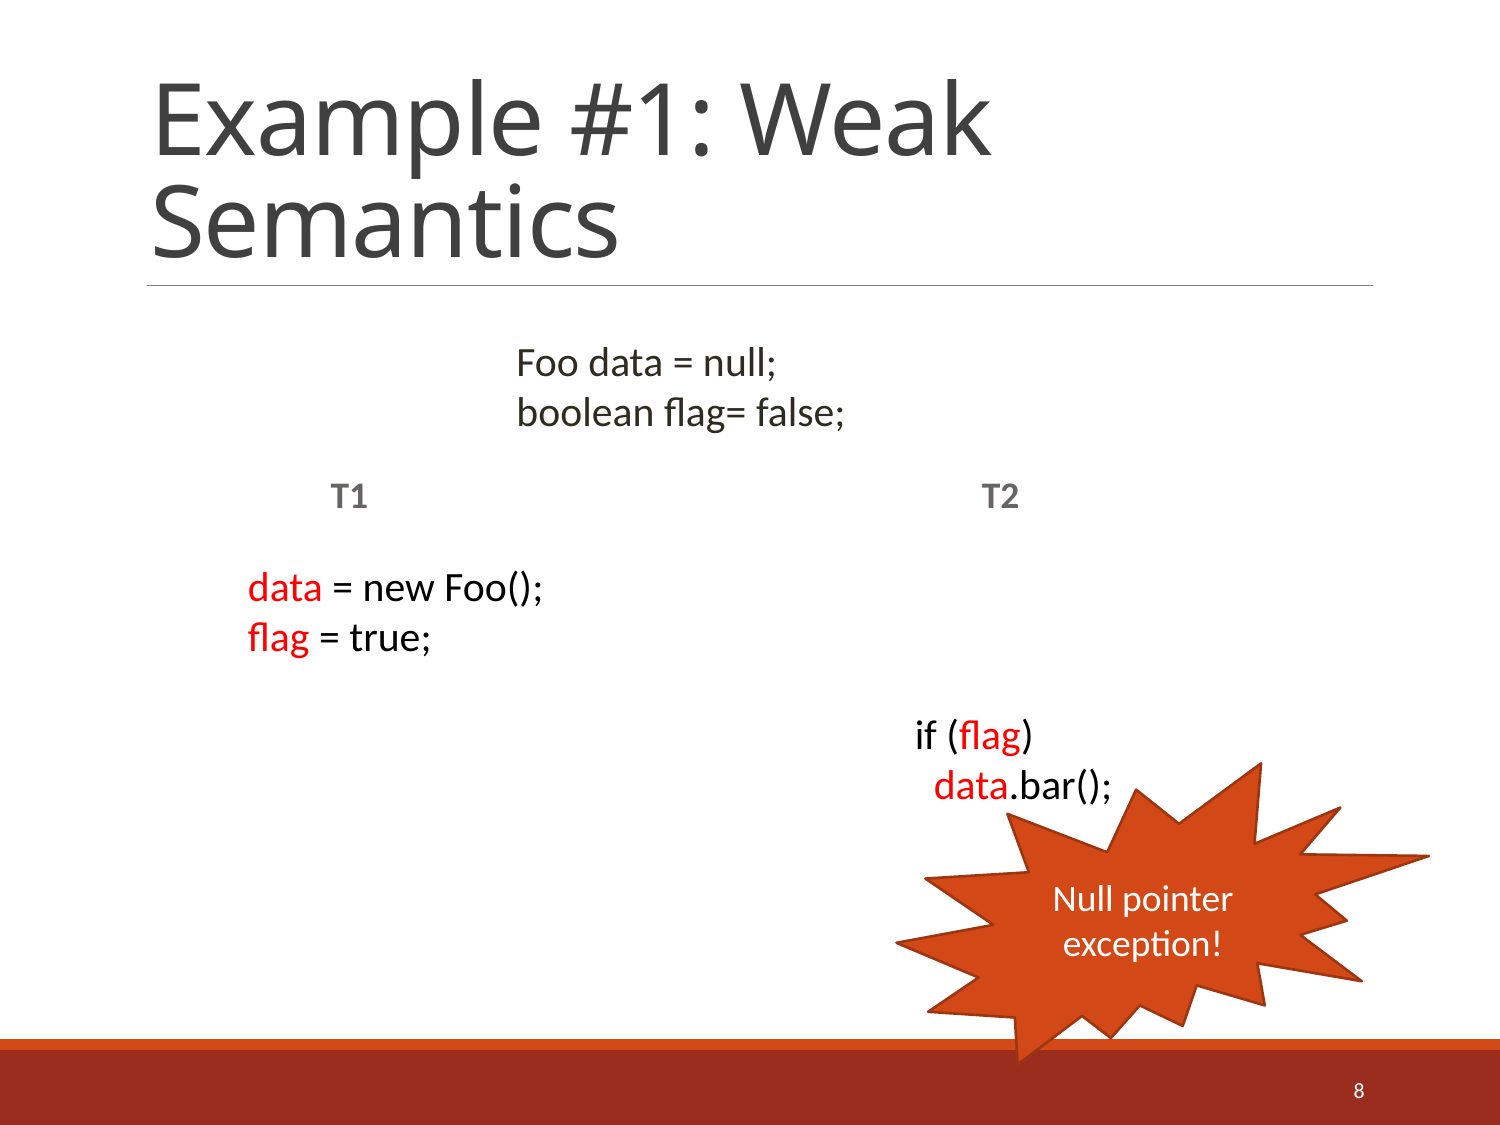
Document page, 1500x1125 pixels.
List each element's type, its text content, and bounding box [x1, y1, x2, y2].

text_box T1 [315, 463, 396, 524]
text_box data = new Foo(); flag = true; [233, 552, 563, 718]
text_box T2 [967, 463, 1046, 523]
slide_number 8 [1218, 1059, 1380, 1120]
text_box Null pointer exception! [895, 762, 1431, 1066]
text_box if (flag) data.bar(); [899, 700, 1243, 815]
text_box Foo data = null; boolean flag= false; [501, 327, 868, 492]
title Example #1: Weak Semantics [135, 47, 1373, 285]
